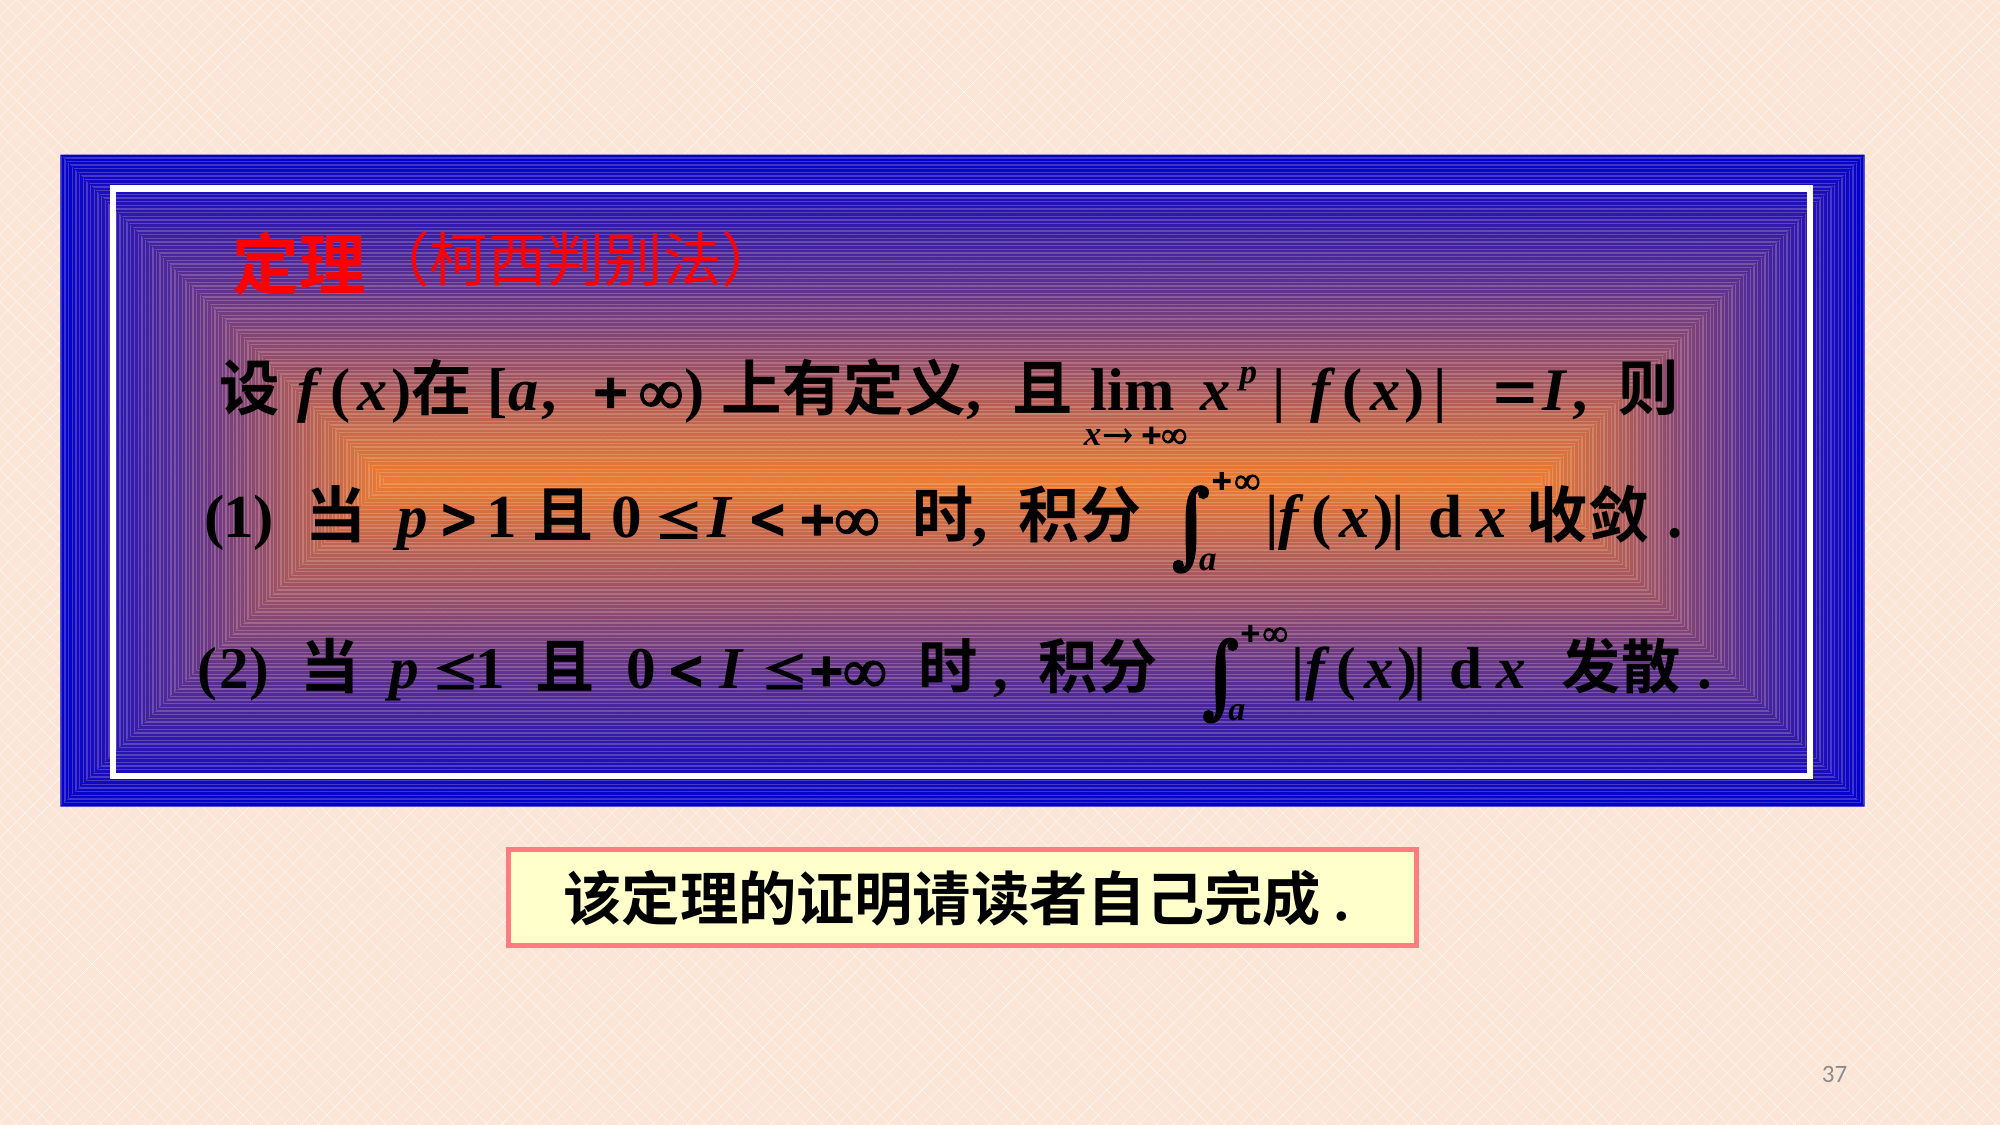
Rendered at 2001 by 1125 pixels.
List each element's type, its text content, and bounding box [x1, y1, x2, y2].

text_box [197, 451, 1728, 584]
slide_number 37 [1412, 1042, 1863, 1103]
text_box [508, 849, 1435, 946]
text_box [212, 345, 1688, 451]
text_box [189, 604, 1754, 734]
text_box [60, 154, 1865, 807]
